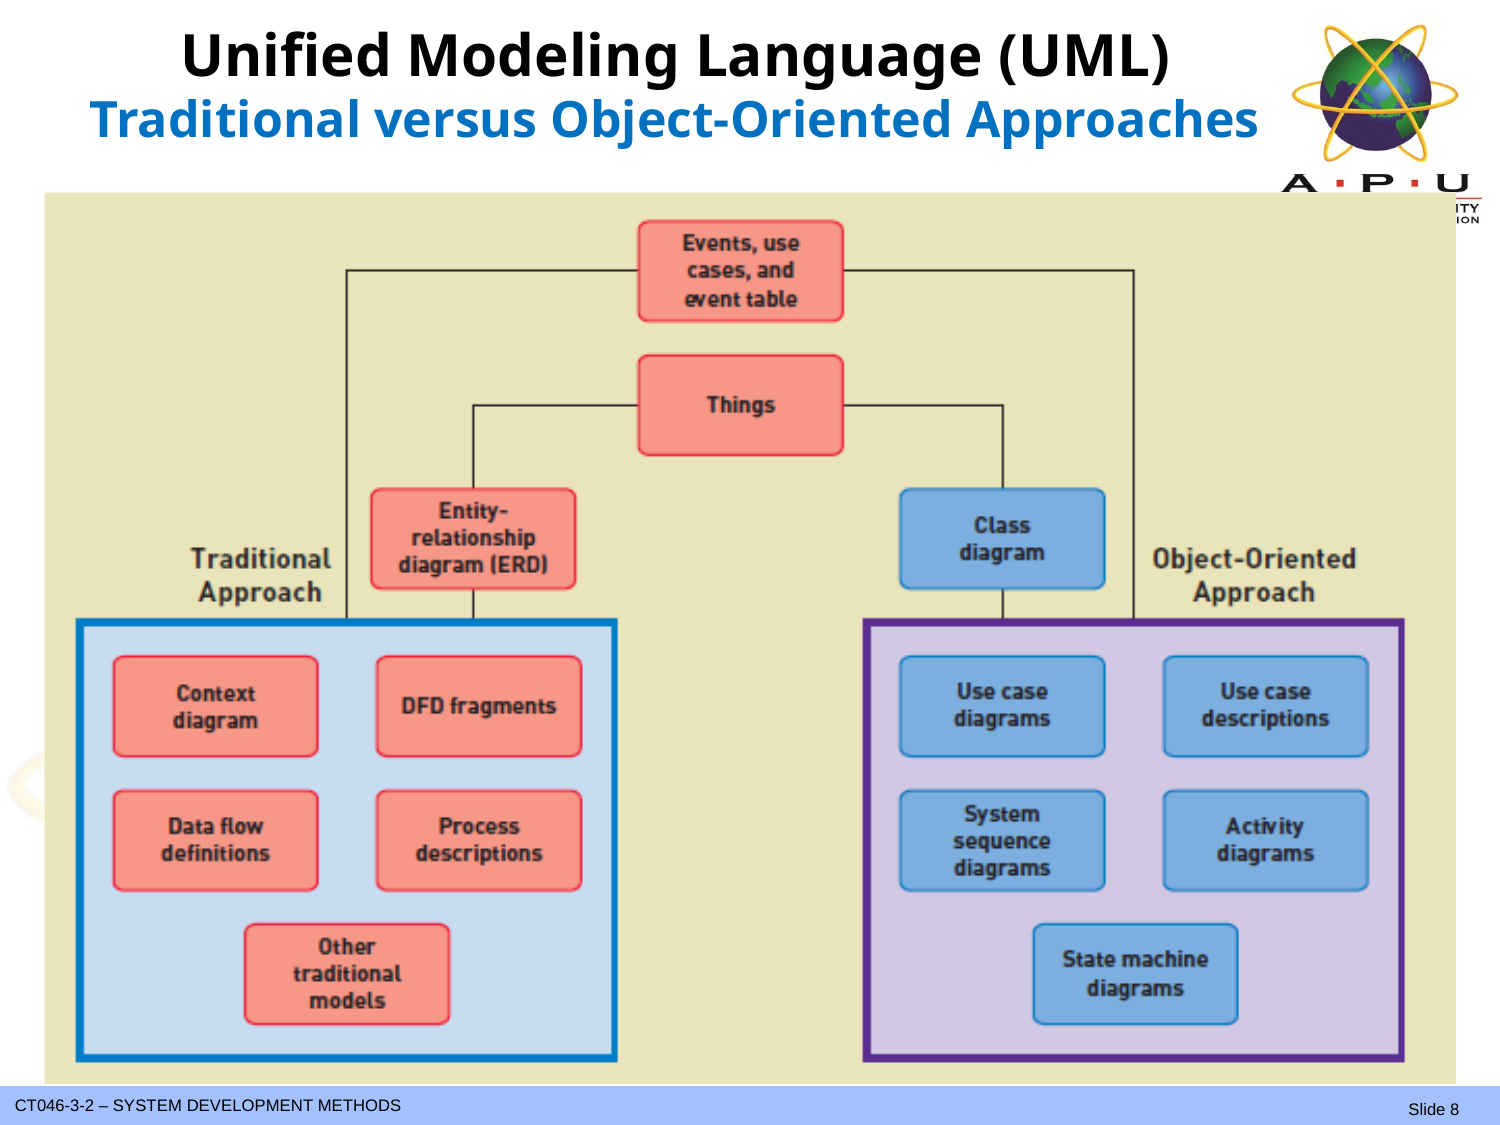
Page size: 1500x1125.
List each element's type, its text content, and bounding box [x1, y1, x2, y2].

title Unified Modeling Language (UML) Traditional versus Object-Oriented Approaches [0, 10, 1351, 199]
picture [43, 0, 1500, 1085]
